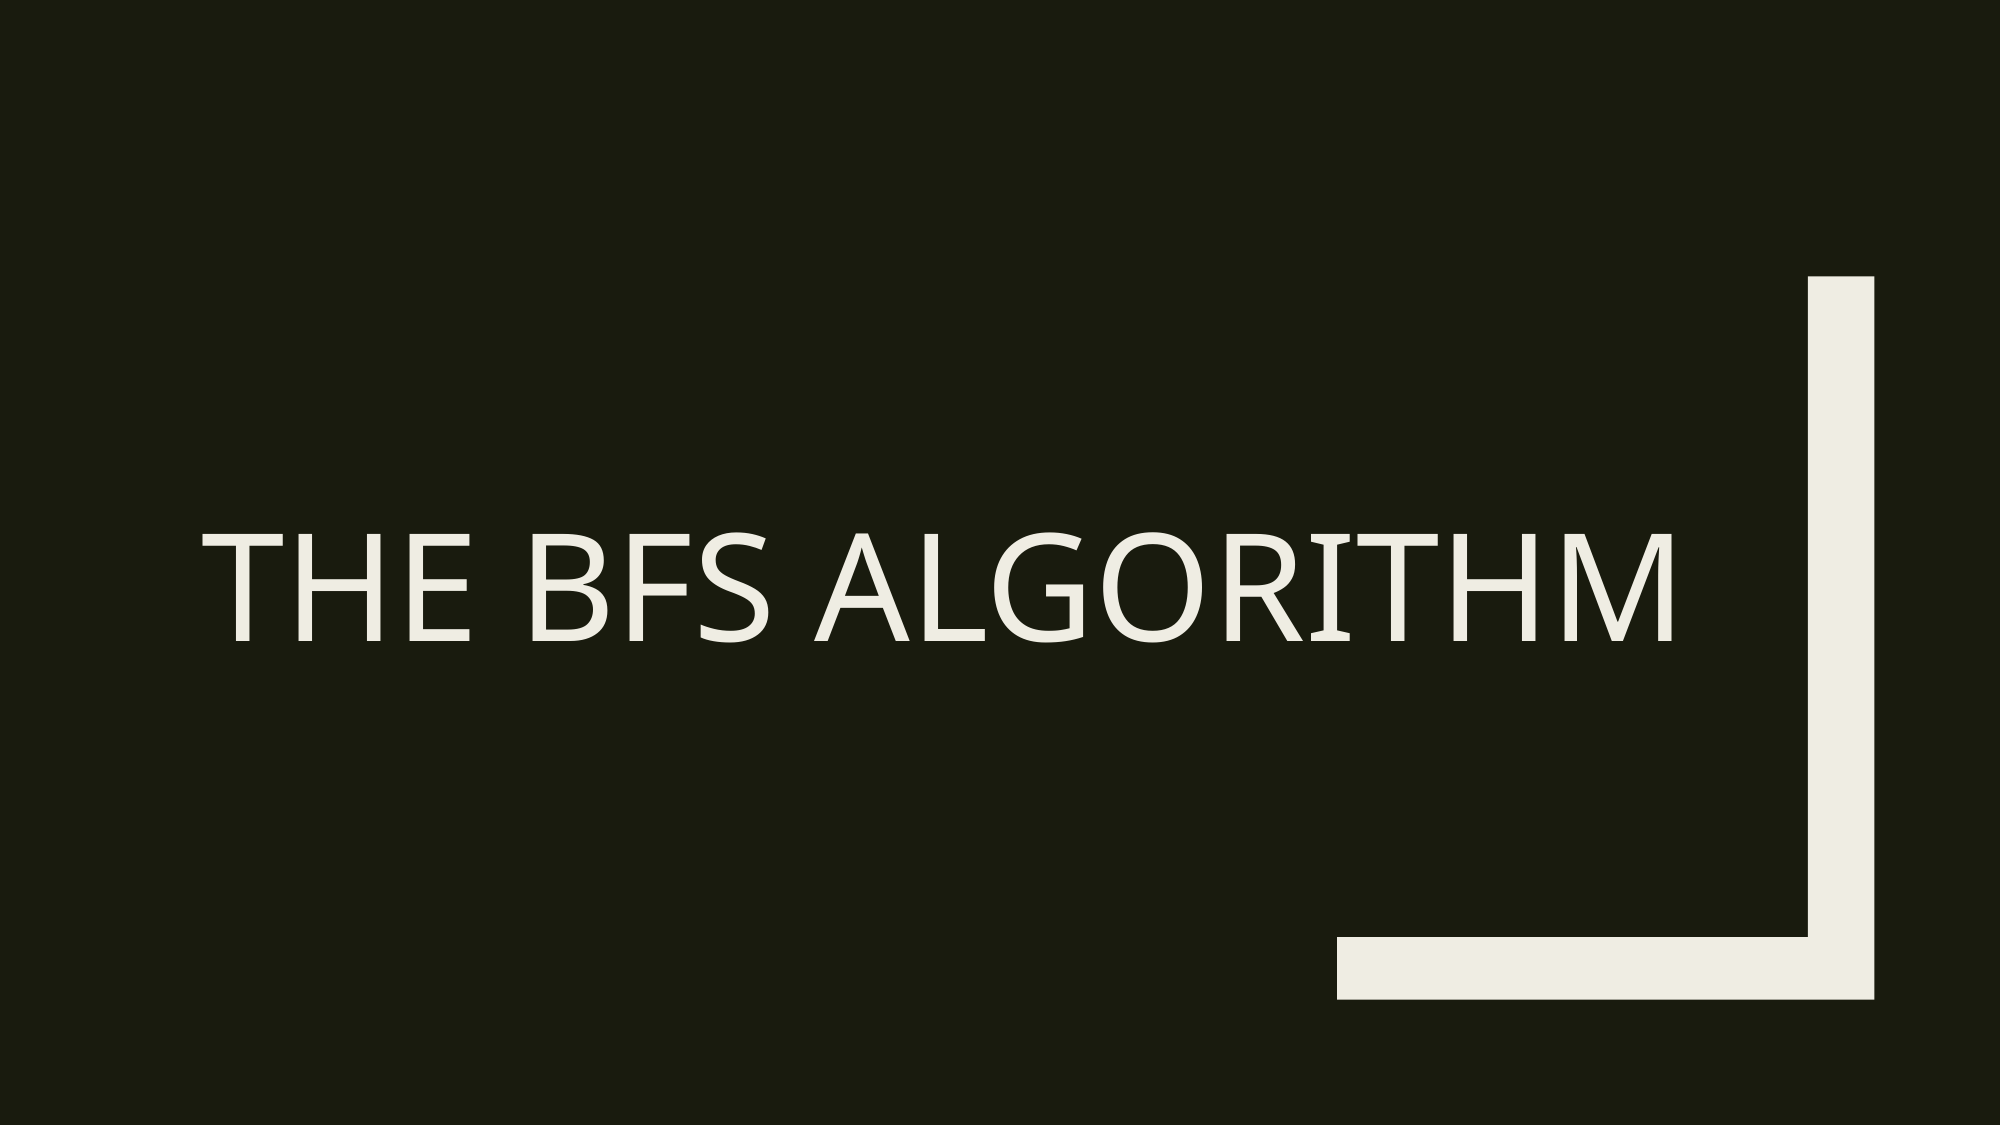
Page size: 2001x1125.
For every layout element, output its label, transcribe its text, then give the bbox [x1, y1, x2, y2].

title The BFS Algorithm [125, 213, 1703, 682]
